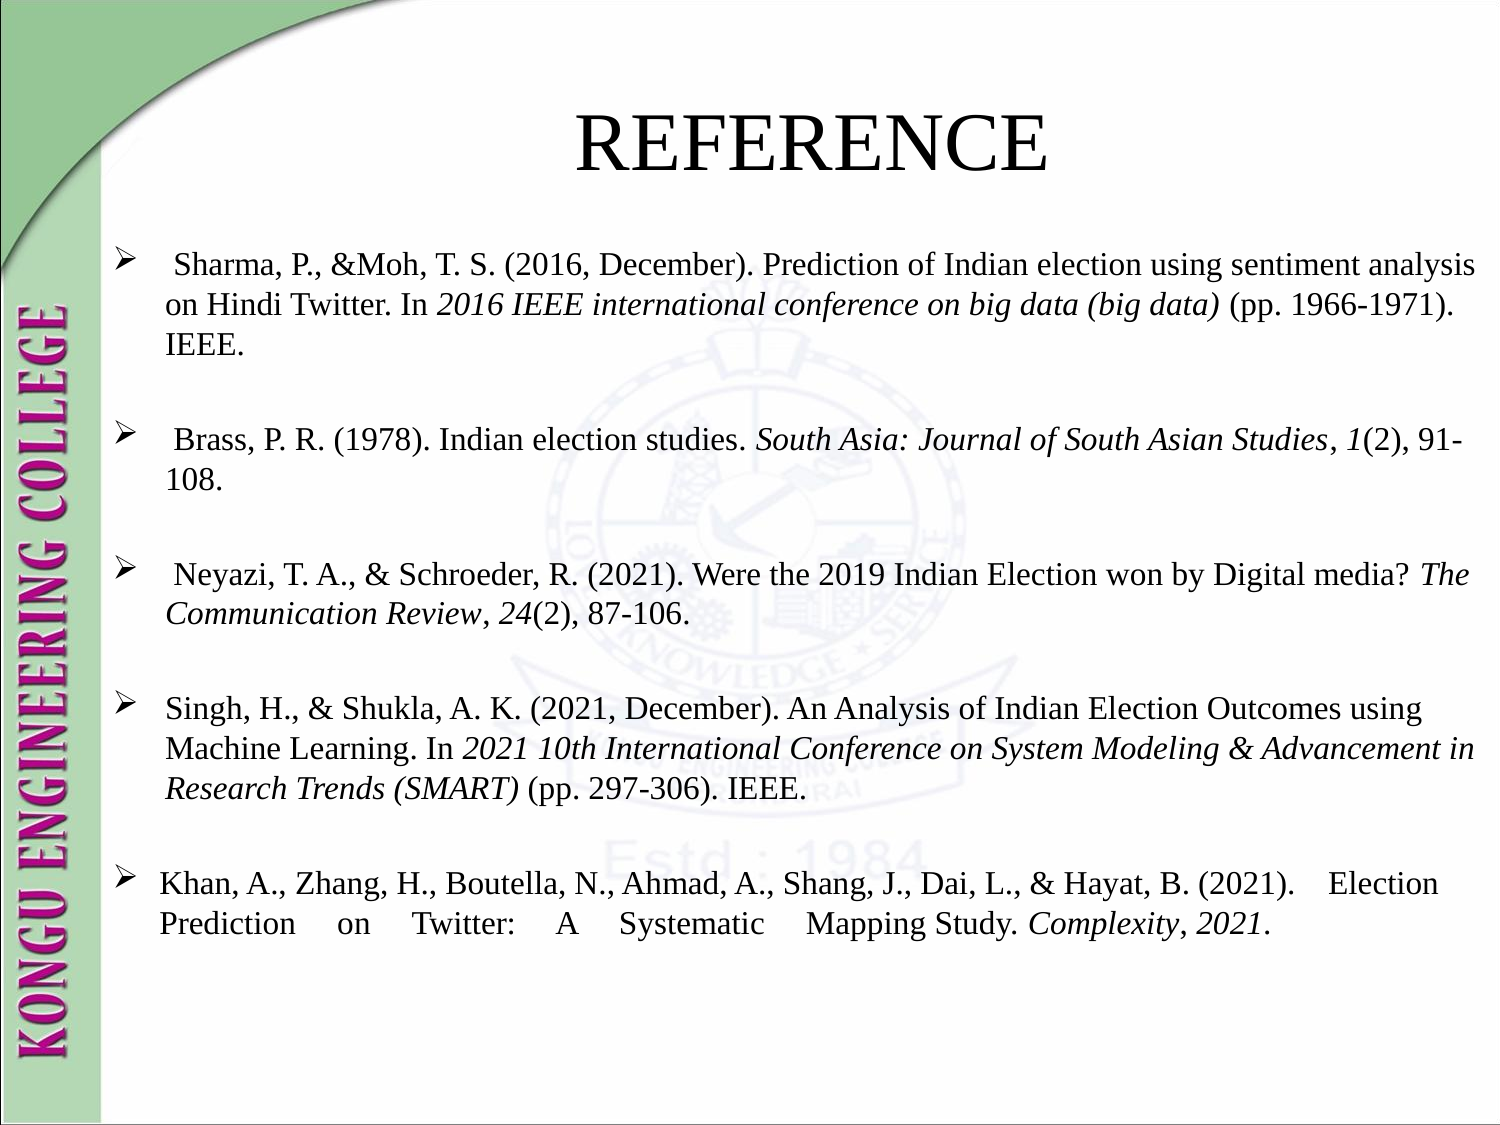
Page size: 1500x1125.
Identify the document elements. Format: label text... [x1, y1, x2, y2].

list Sharma, P., &Moh, T. S. (2016, December). Prediction of Indian election using sentiment analysis on Hindi Twitter. In 2016 IEEE international conference on big data (big data) (pp. 1966-1971). IEEE. Brass, P. R. (1978). Indian election studies. South Asia: Journal of South Asian Studies, 1(2), 91-108. Neyazi, T. A., & Schroeder, R. (2021). Were the 2019 Indian Election won by Digital media? The Communication Review, 24(2), 87-106. Singh, H., & Shukla, A. K. (2021, December). An Analysis of Indian Election Outcomes using Machine Learning. In 2021 10th International Conference on System Modeling & Advancement in Research Trends (SMART) (pp. 297-306). IEEE. Khan, A., Zhang, H., Boutella, N., Ahmad, A., Shang, J., Dai, L., & Hayat, B. (2021). Election Prediction on Twitter: A Systematic Mapping Study. Complexity, 2021. [75, 187, 1500, 1125]
title REFERENCE [116, 87, 1467, 188]
picture [0, 0, 1500, 1125]
